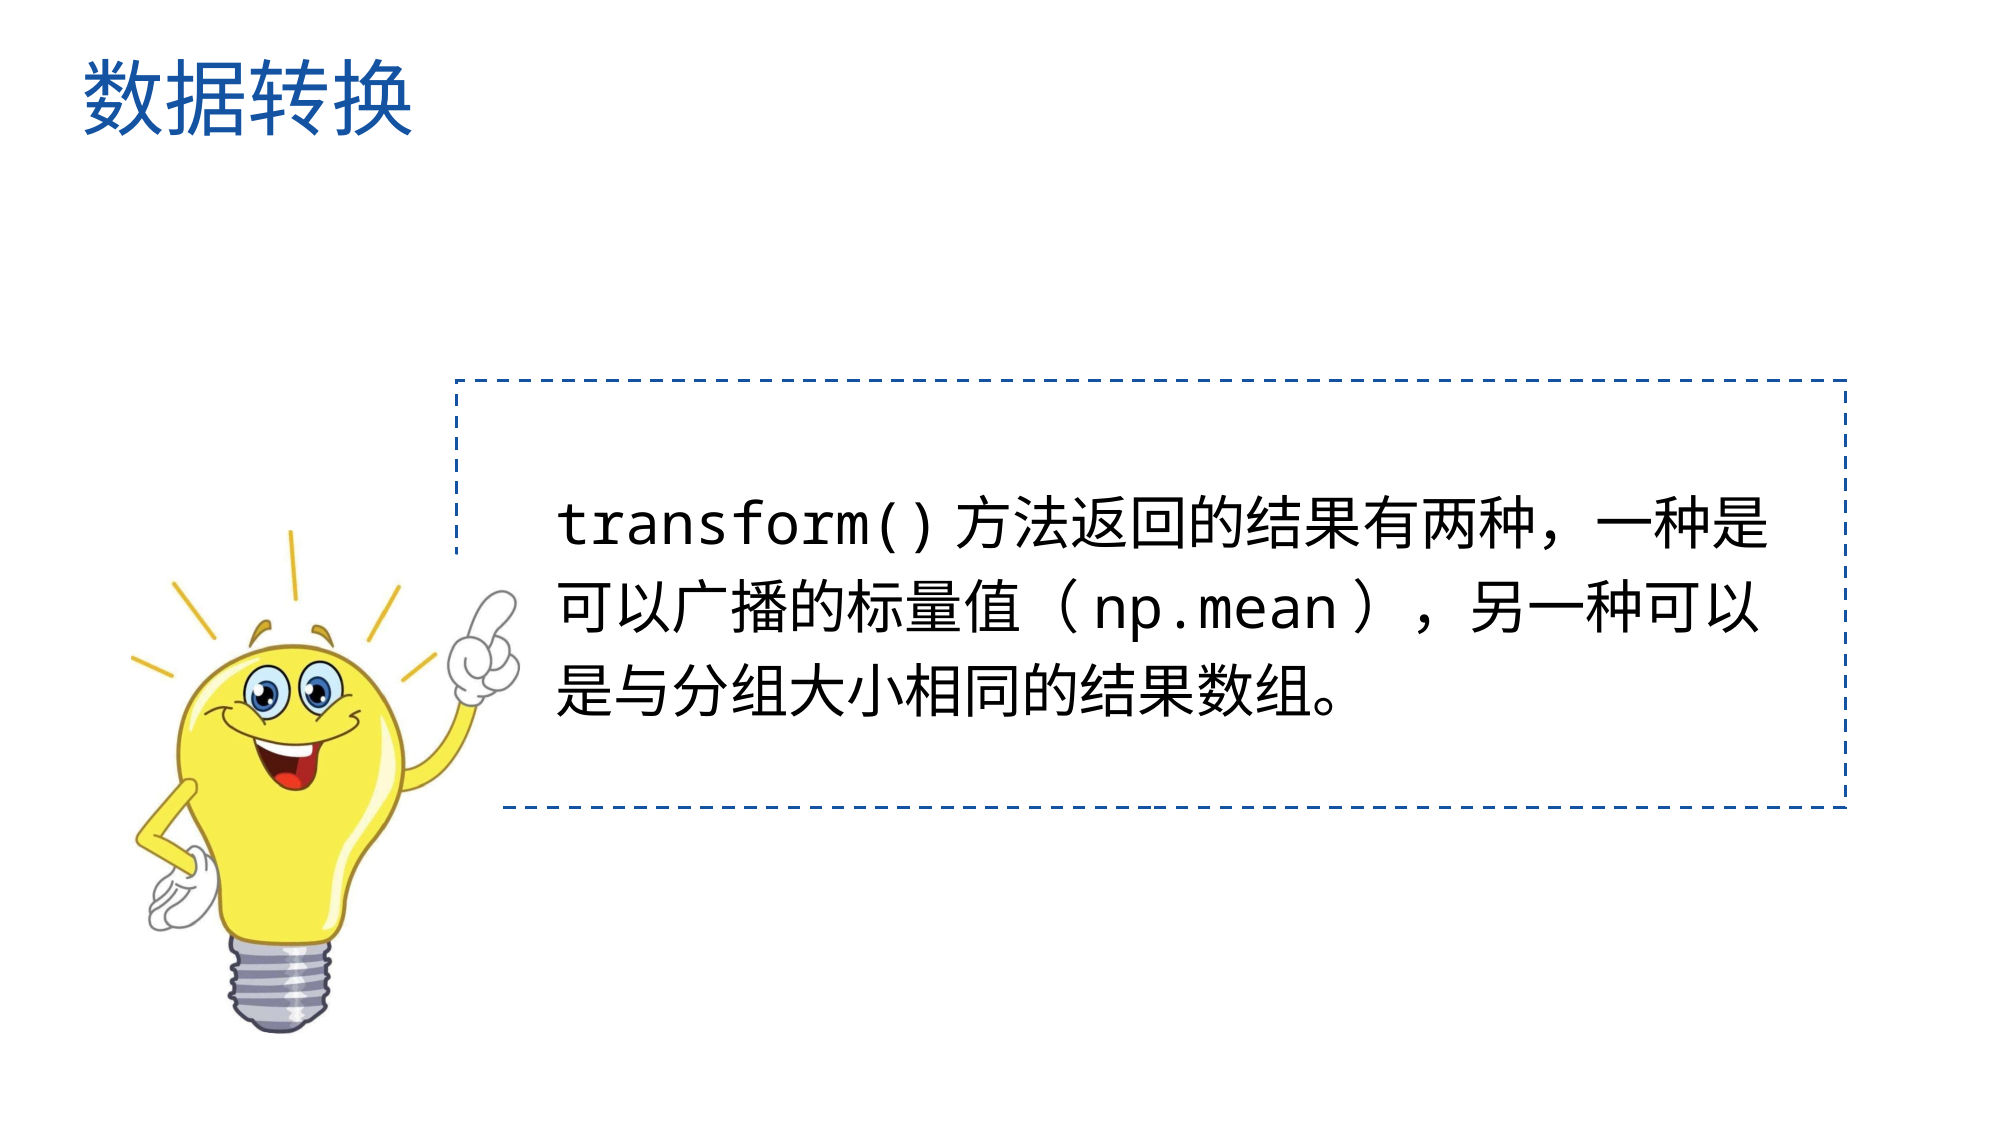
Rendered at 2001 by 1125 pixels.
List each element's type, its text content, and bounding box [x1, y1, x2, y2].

text_box 数据转换 [66, 38, 1151, 154]
text_box [455, 380, 1846, 808]
picture [80, 511, 535, 1061]
